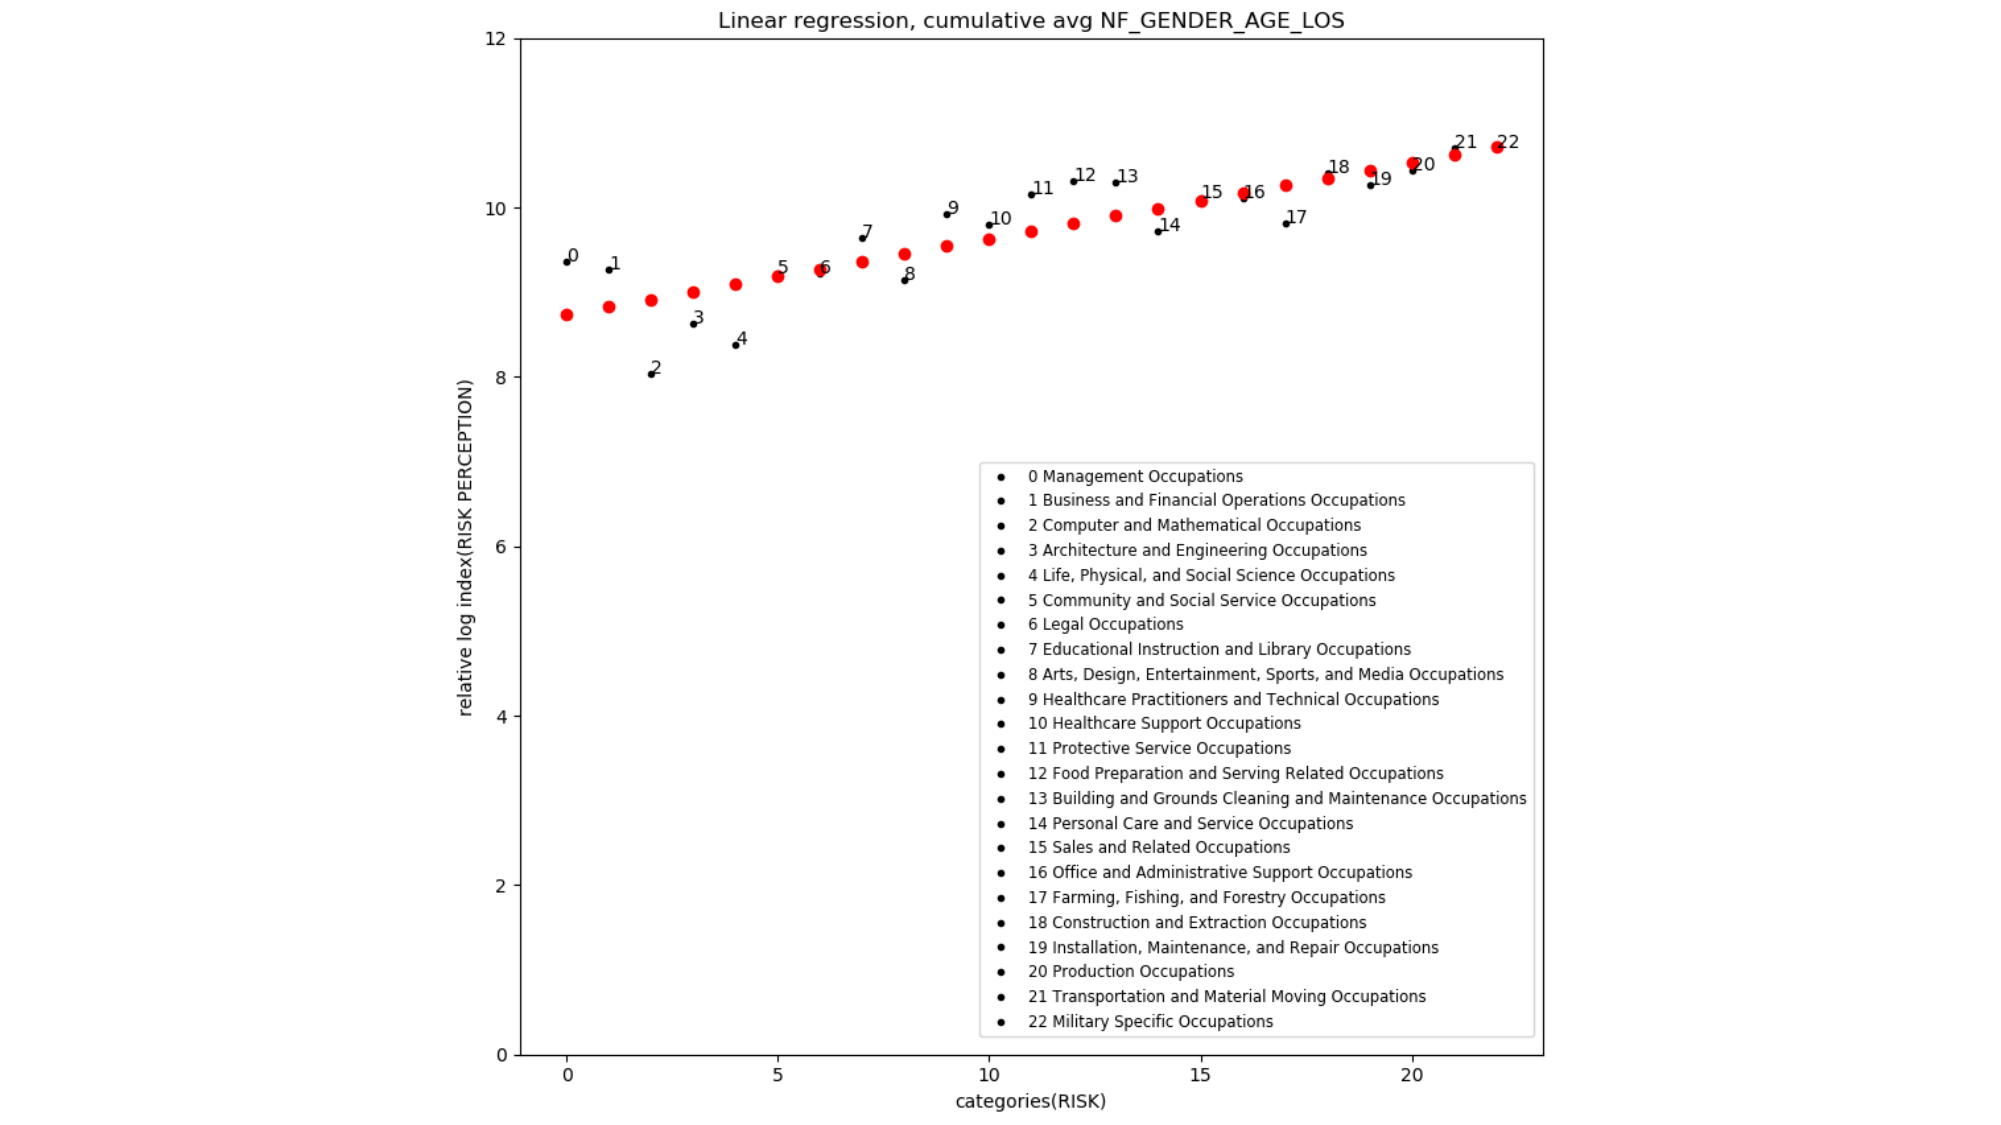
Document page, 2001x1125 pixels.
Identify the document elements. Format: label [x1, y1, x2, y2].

picture [445, 0, 1555, 1125]
